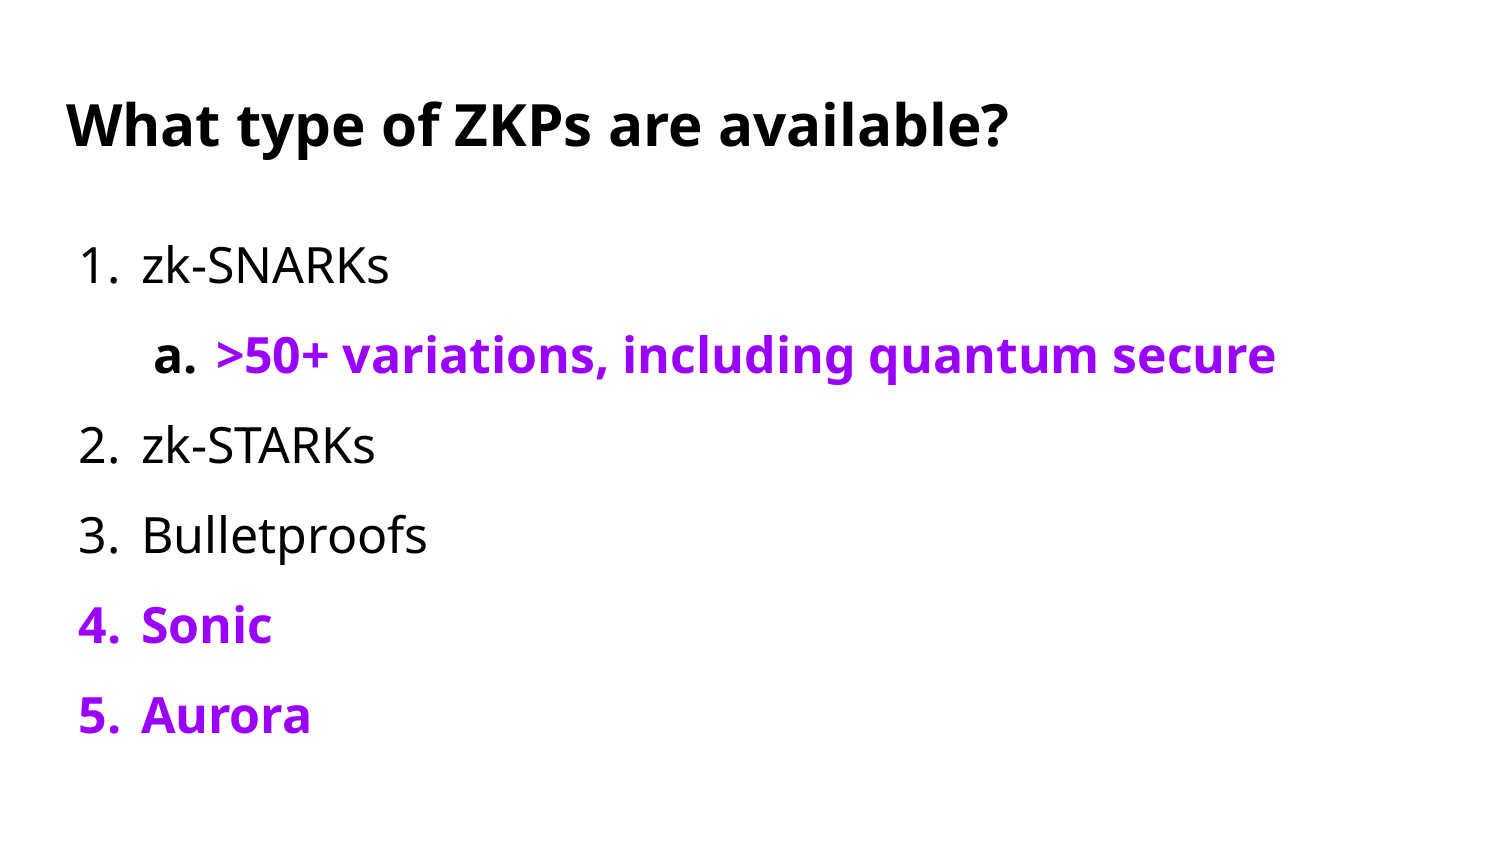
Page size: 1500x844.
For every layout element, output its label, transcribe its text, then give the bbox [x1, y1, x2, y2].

title What type of ZKPs are available? [51, 72, 1449, 167]
list zk-SNARKs >50+ variations, including quantum secure zk-STARKs Bulletproofs Sonic Aurora [51, 189, 1449, 750]
